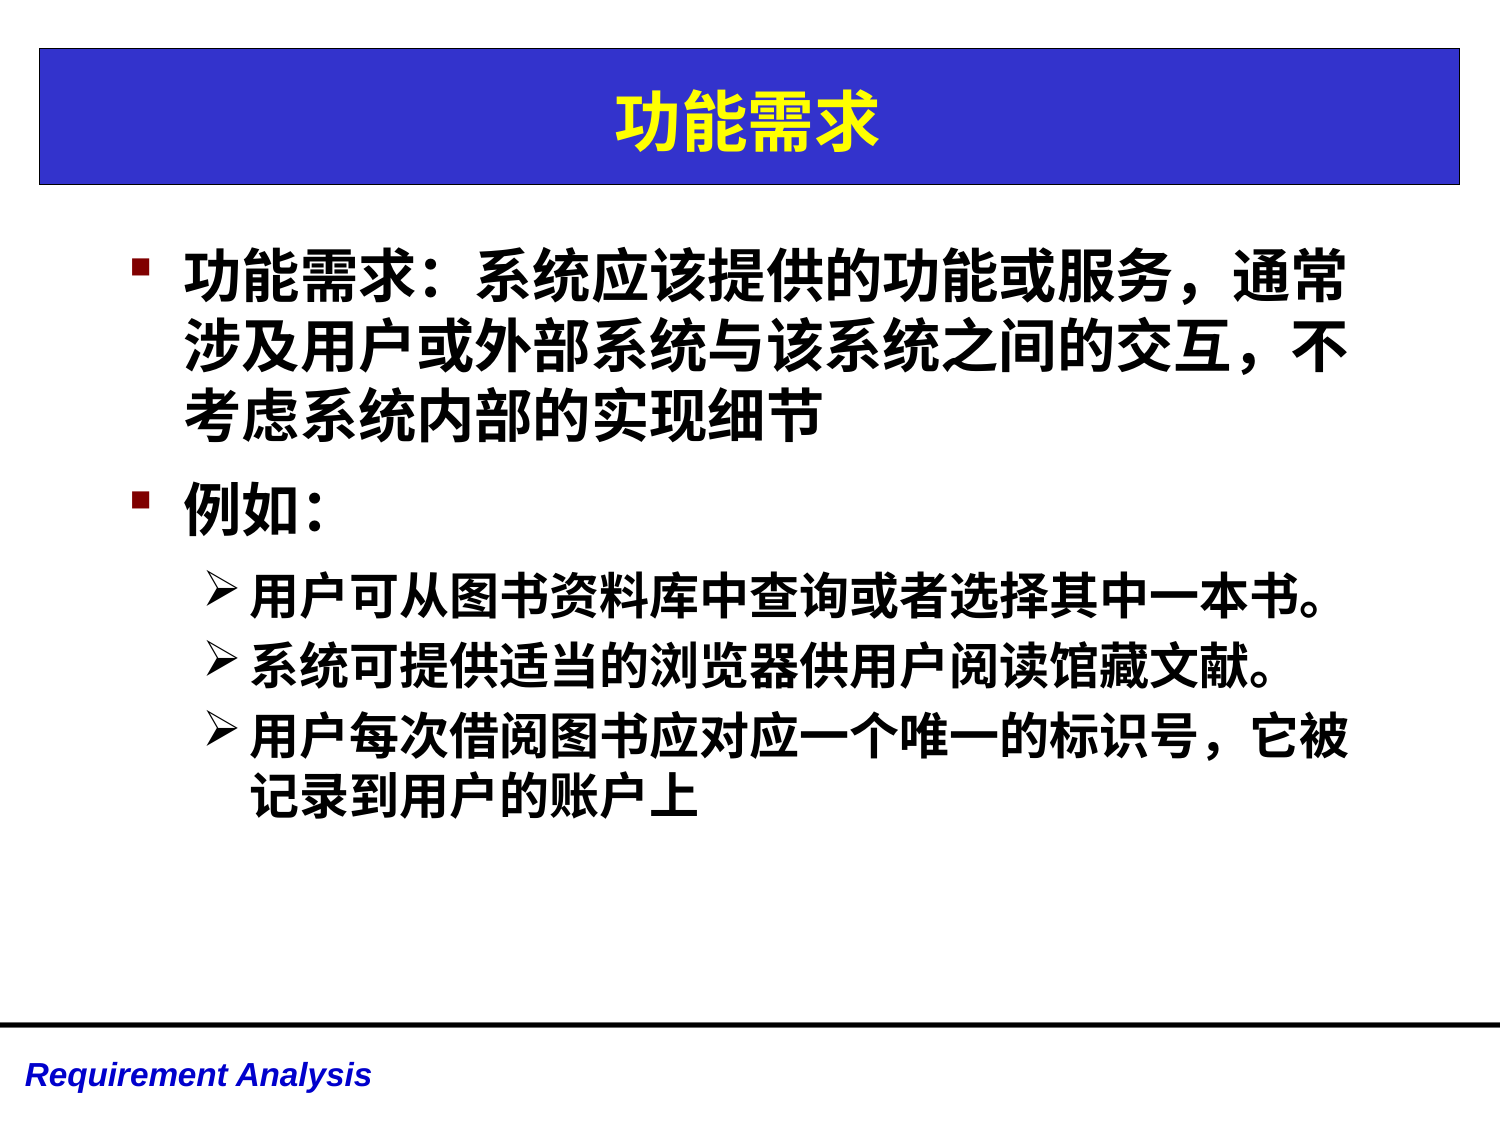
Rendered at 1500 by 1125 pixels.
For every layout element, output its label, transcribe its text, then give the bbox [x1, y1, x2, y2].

list 功能需求：系统应该提供的功能或服务，通常涉及用户或外部系统与该系统之间的交互，不考虑系统内部的实现细节 例如： 用户可从图书资料库中查询或者选择其中一本书。 系统可提供适当的浏览器供用户阅读馆藏文献。 用户每次借阅图书应对应一个唯一的标识号，它被记录到用户的账户上 [111, 231, 1412, 941]
title 功能需求 [38, 54, 1457, 185]
